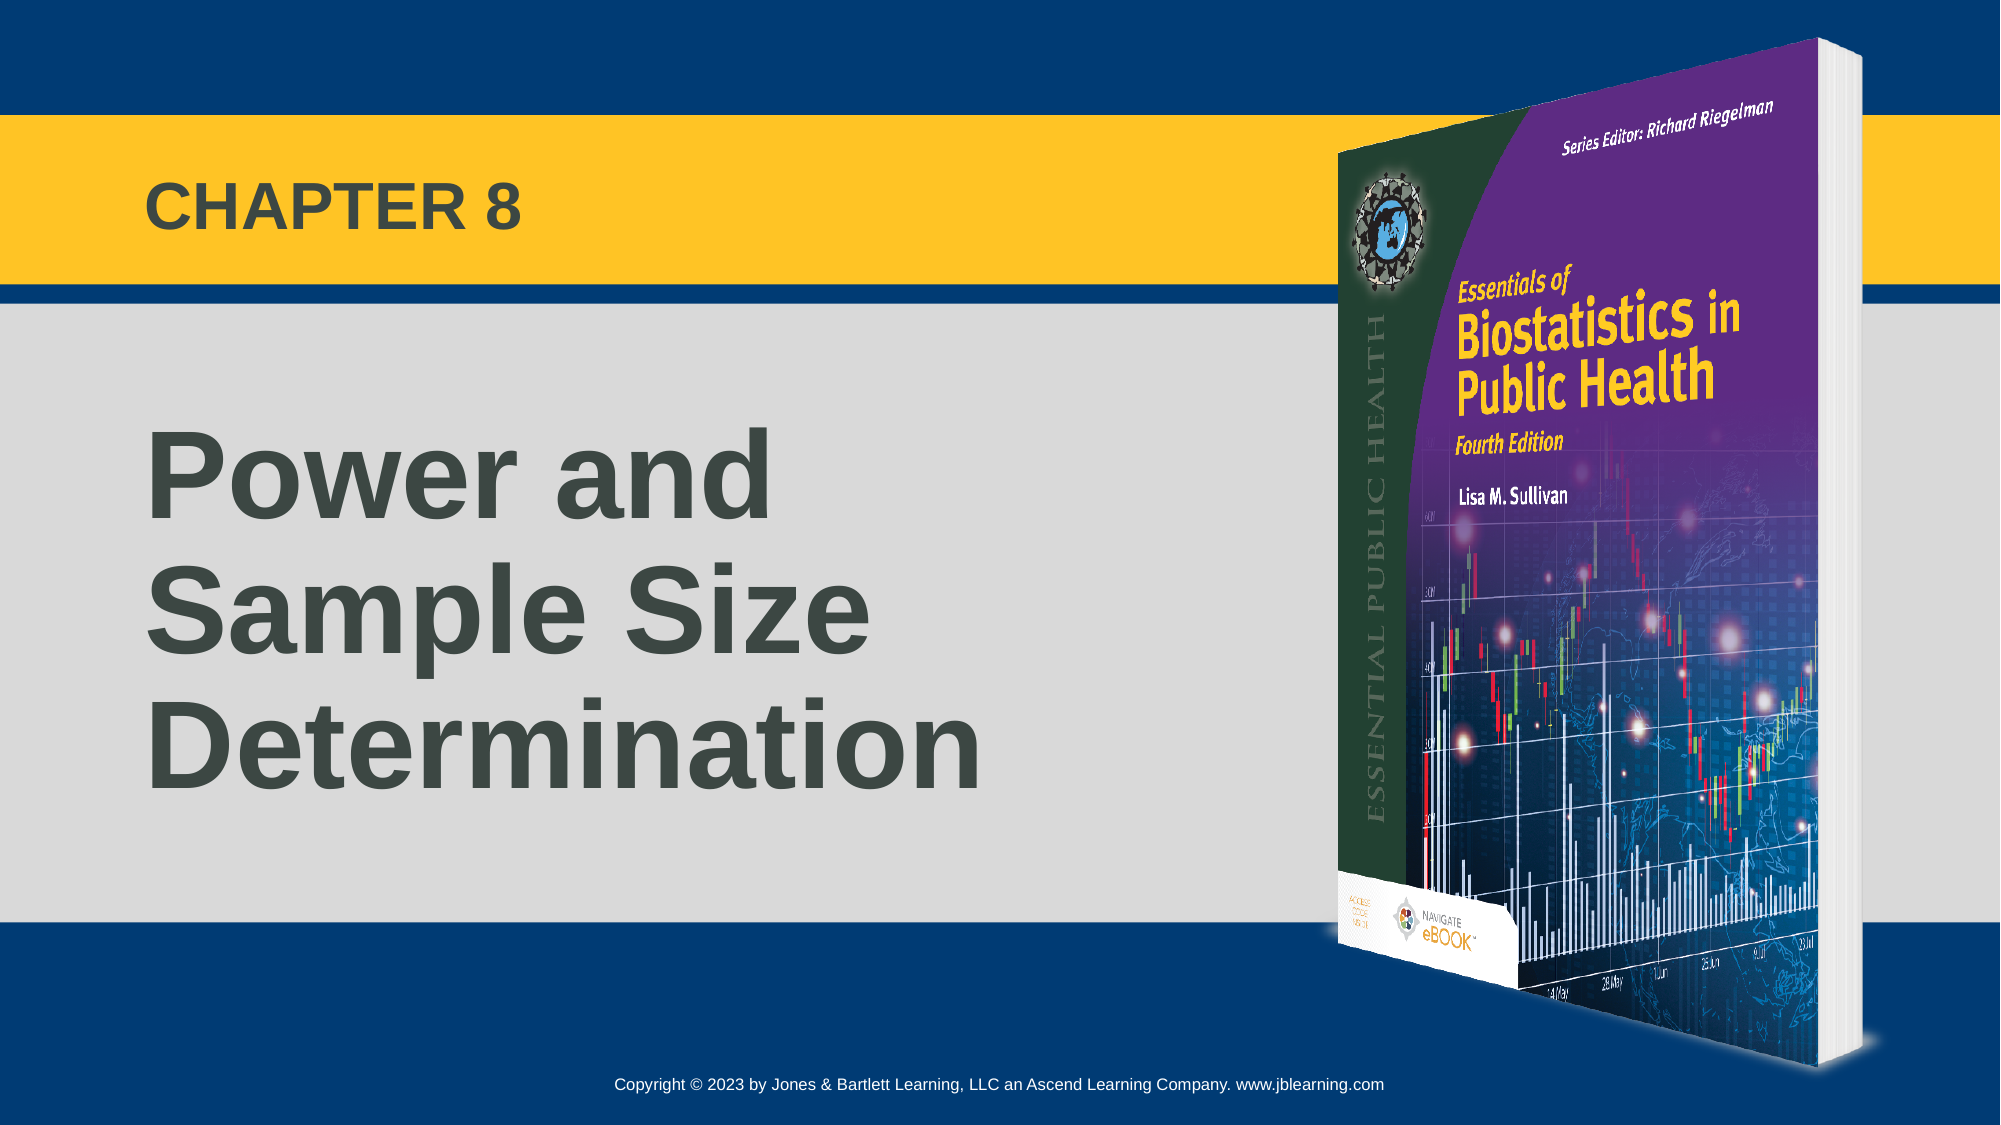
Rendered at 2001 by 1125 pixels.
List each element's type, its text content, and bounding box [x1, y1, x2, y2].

subtitle CHAPTER 8 [144, 138, 1215, 267]
title Power and Sample Size Determination [144, 360, 1199, 866]
picture [1119, 0, 2001, 1125]
